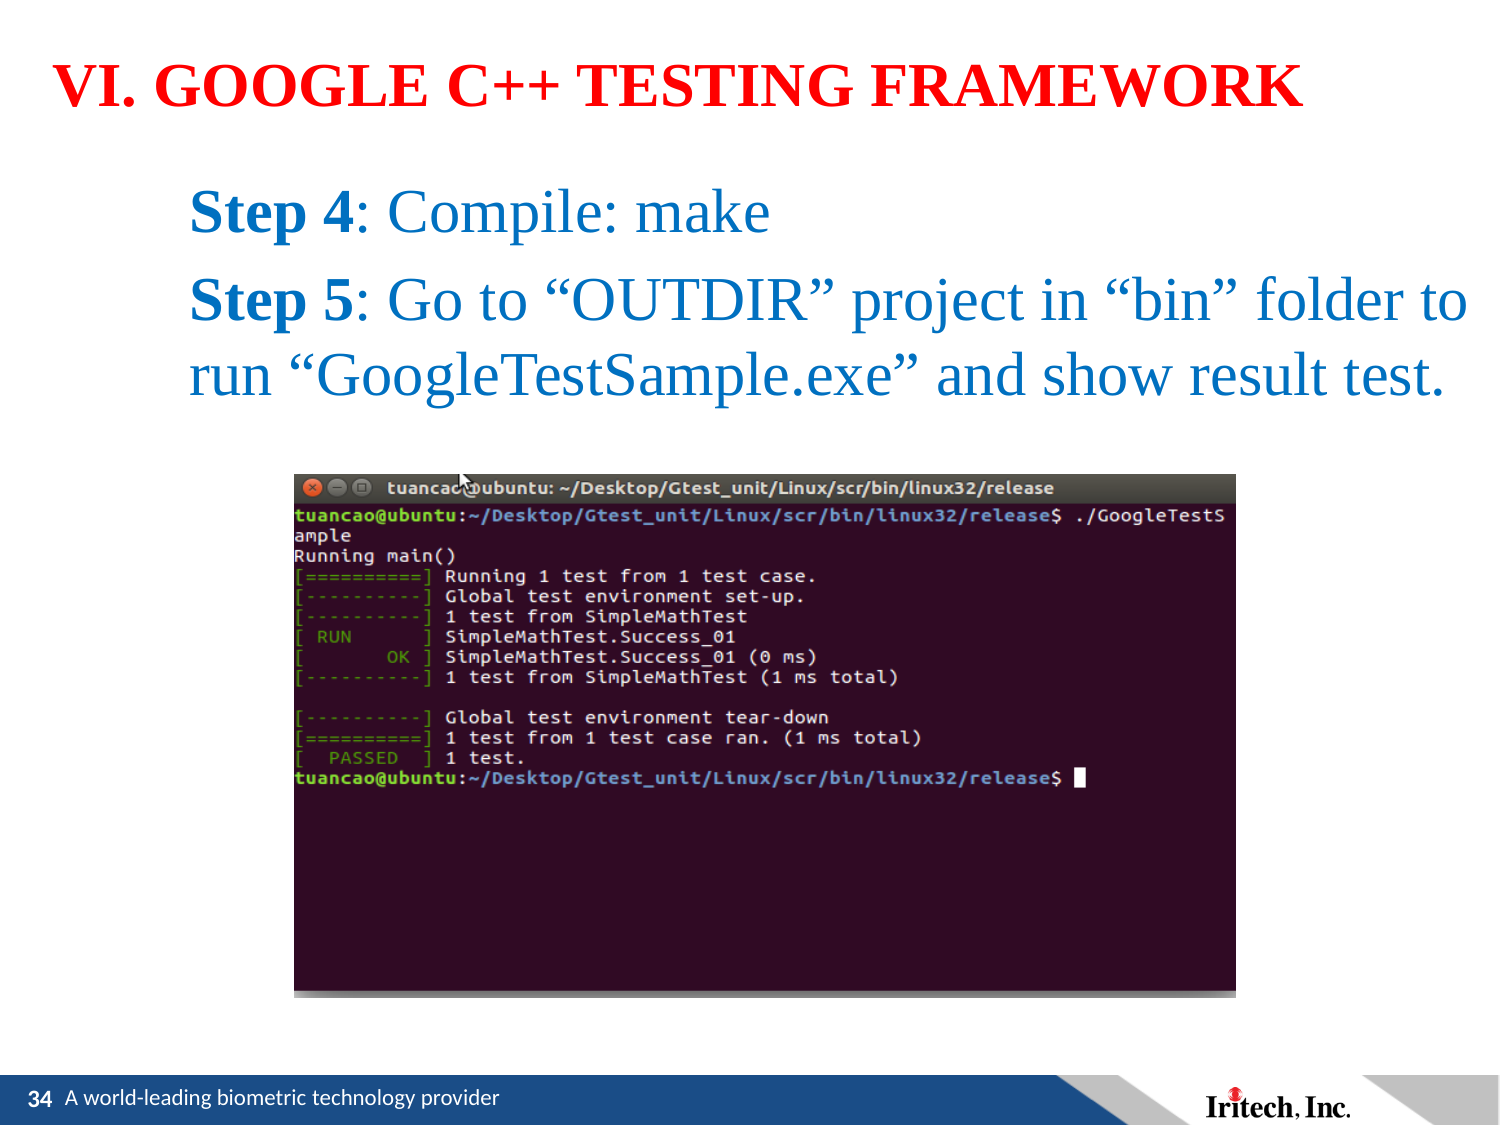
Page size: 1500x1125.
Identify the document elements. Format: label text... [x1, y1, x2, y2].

picture [294, 474, 1236, 998]
title VI. GOOGLE C++ TESTING FRAMEWORK [37, 50, 1463, 113]
slide_number 34 [12, 1074, 75, 1121]
picture [0, 1075, 1500, 1125]
subtitle Step 4: Compile: make Step 5: Go to “OUTDIR” project in “bin” folder to run “GoogleTestSample.exe” and show result test. [174, 162, 1488, 438]
